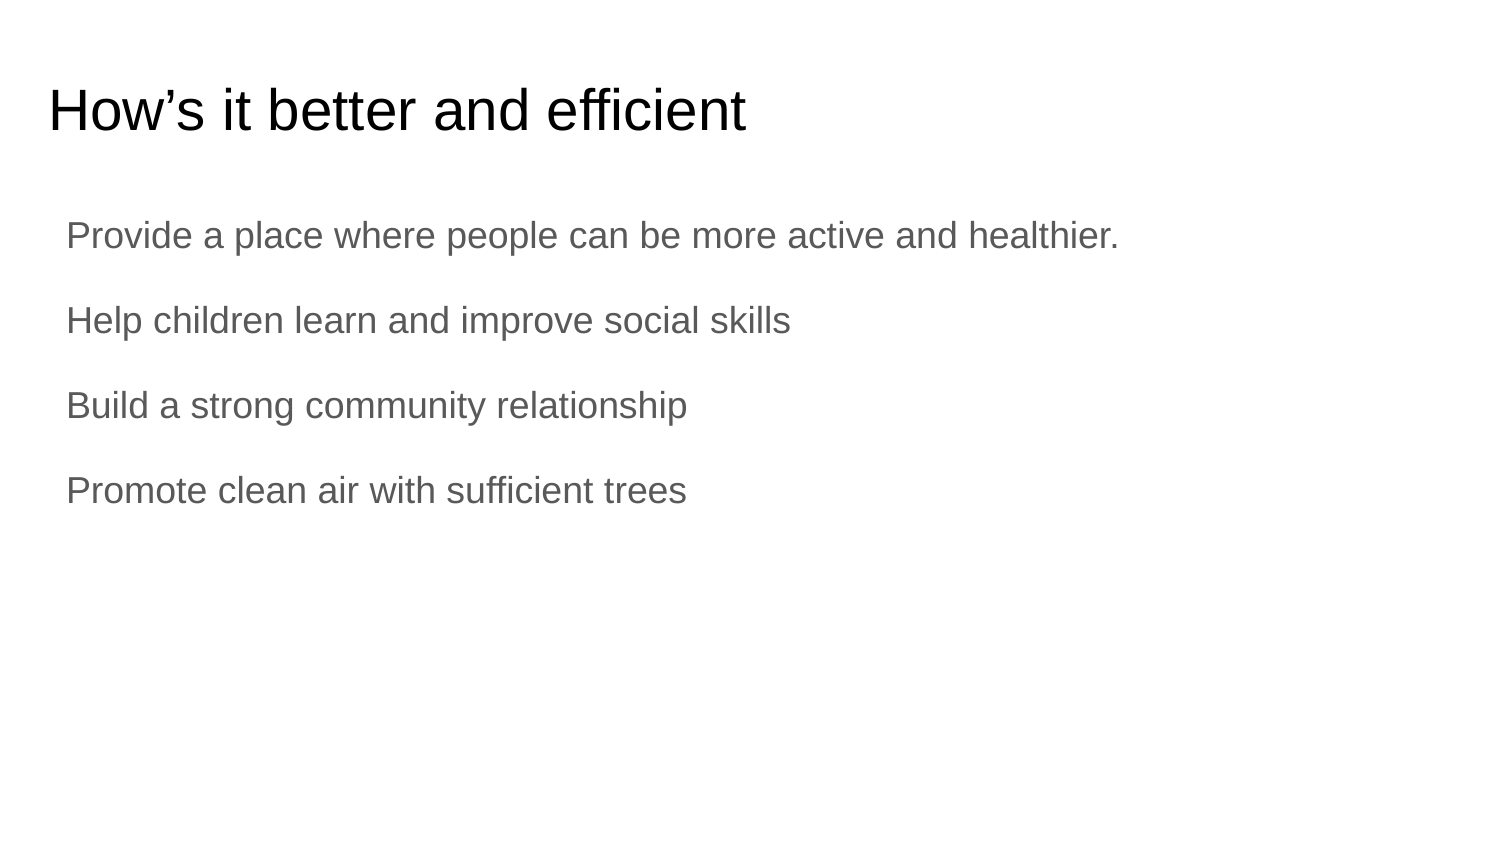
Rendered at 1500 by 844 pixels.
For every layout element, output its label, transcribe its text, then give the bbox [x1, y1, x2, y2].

list Provide a place where people can be more active and healthier. Help children learn and improve social skills Build a strong community relationship Promote clean air with sufficient trees [51, 189, 1449, 750]
title How’s it better and efficient [33, 57, 1432, 152]
